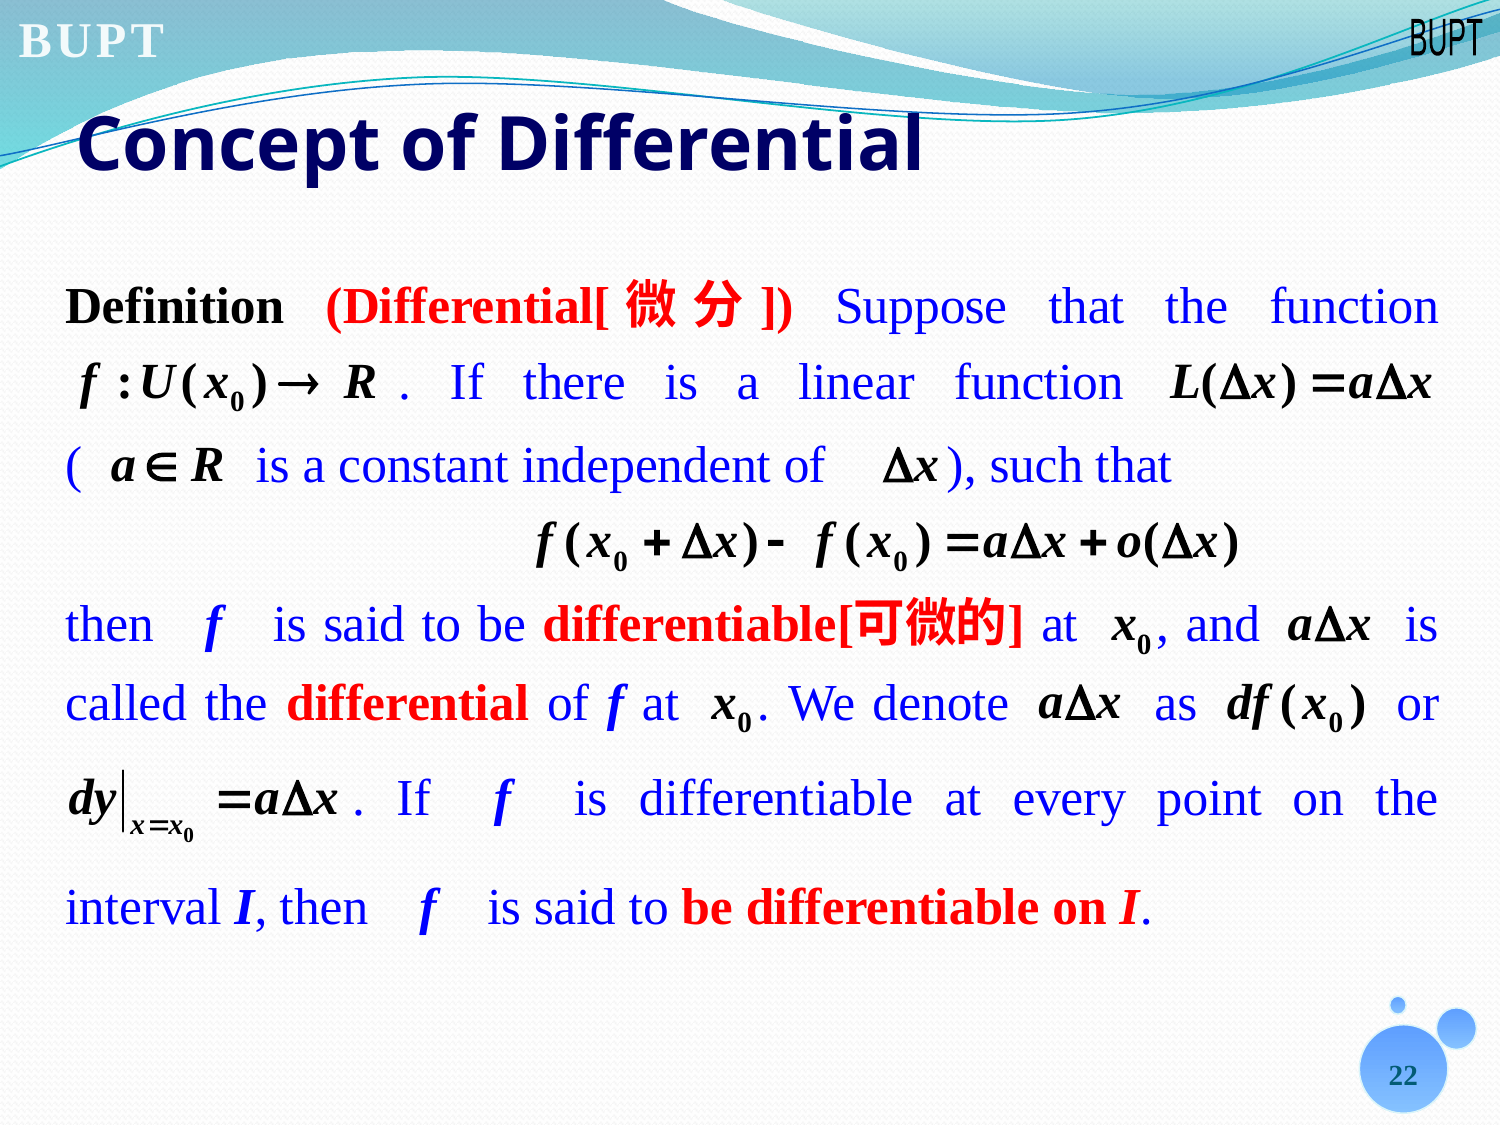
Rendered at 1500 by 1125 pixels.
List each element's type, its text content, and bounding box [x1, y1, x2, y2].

slide_number 22 [1292, 1031, 1418, 1092]
title Concept of Differential [75, 70, 1425, 211]
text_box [64, 264, 1470, 950]
